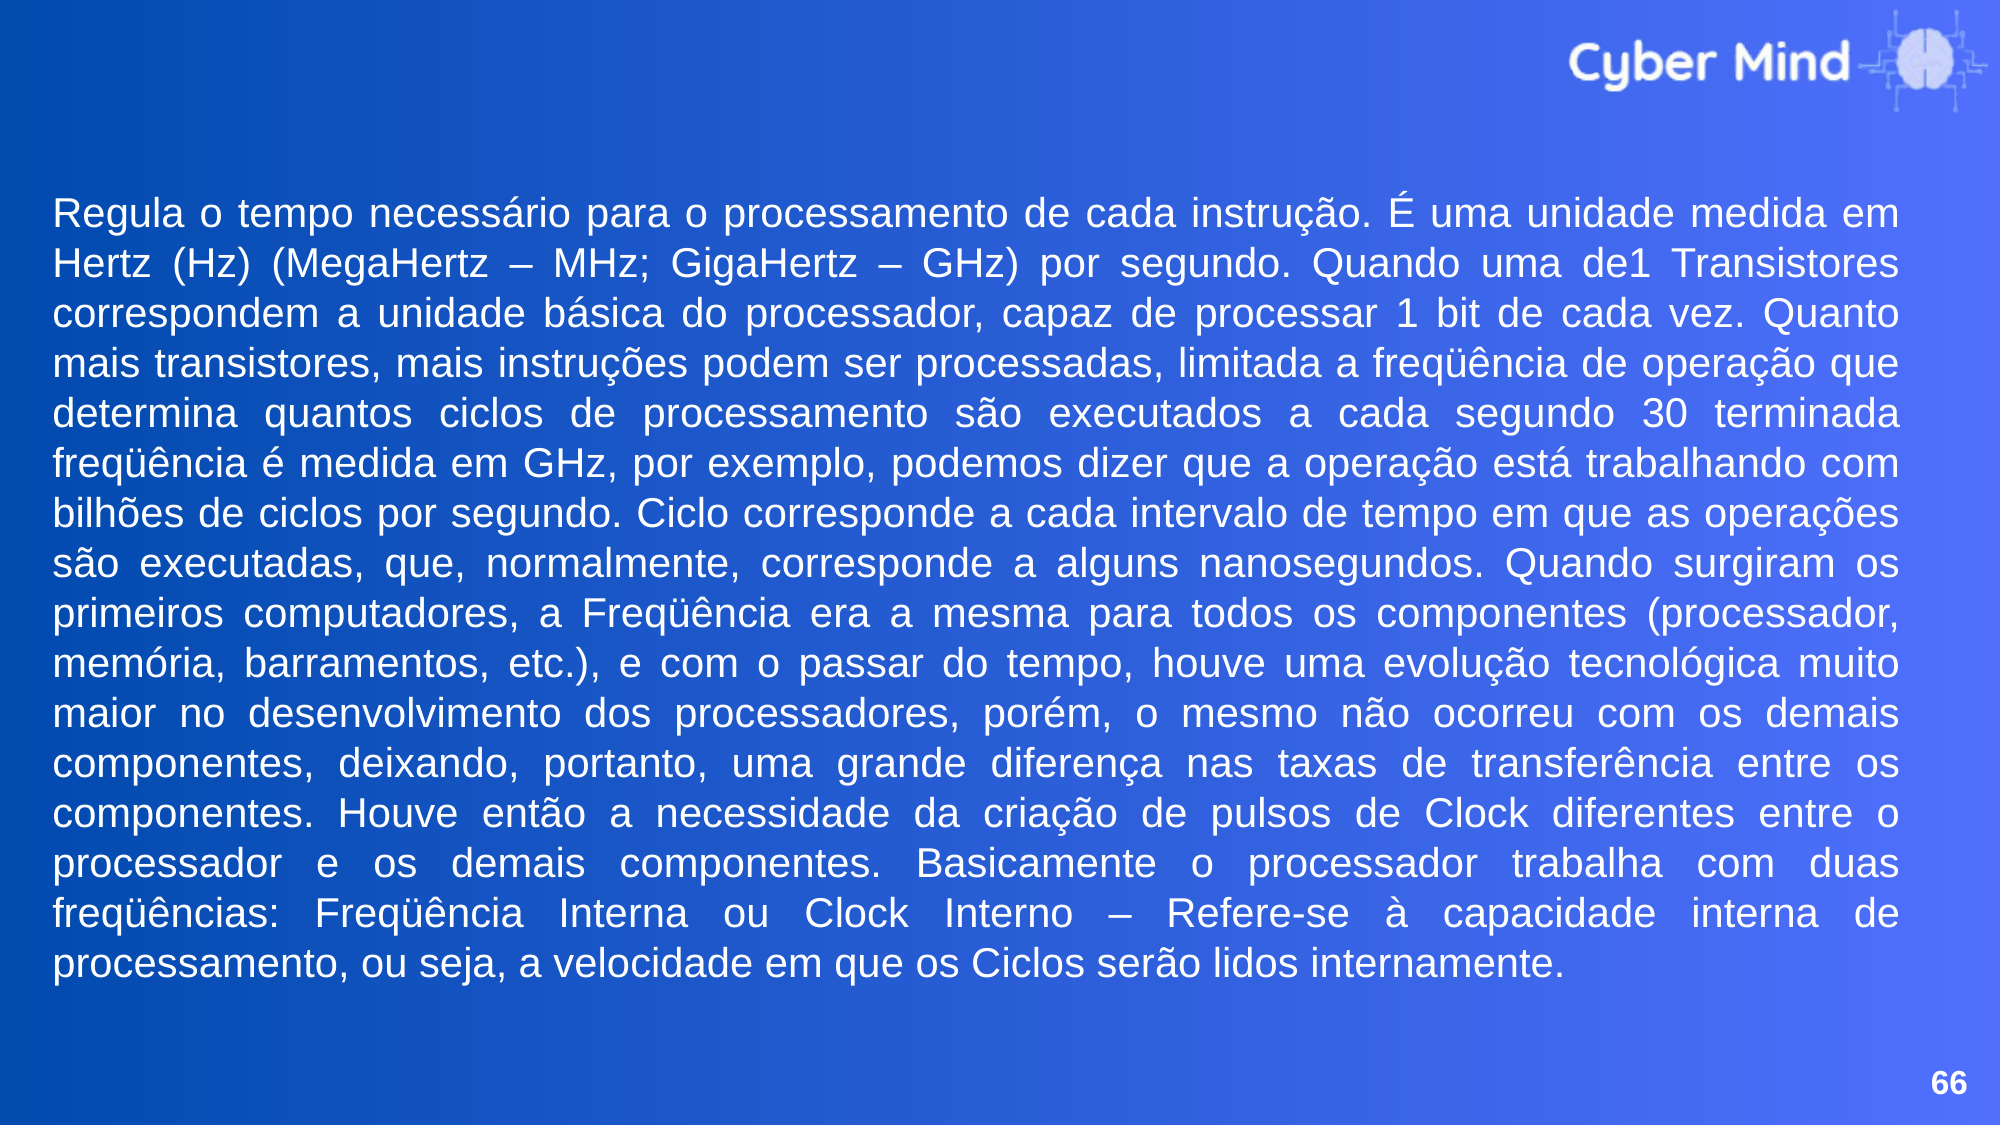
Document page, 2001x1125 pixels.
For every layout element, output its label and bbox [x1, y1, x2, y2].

list [0, 0, 2000, 1125]
picture [1564, 6, 2000, 118]
